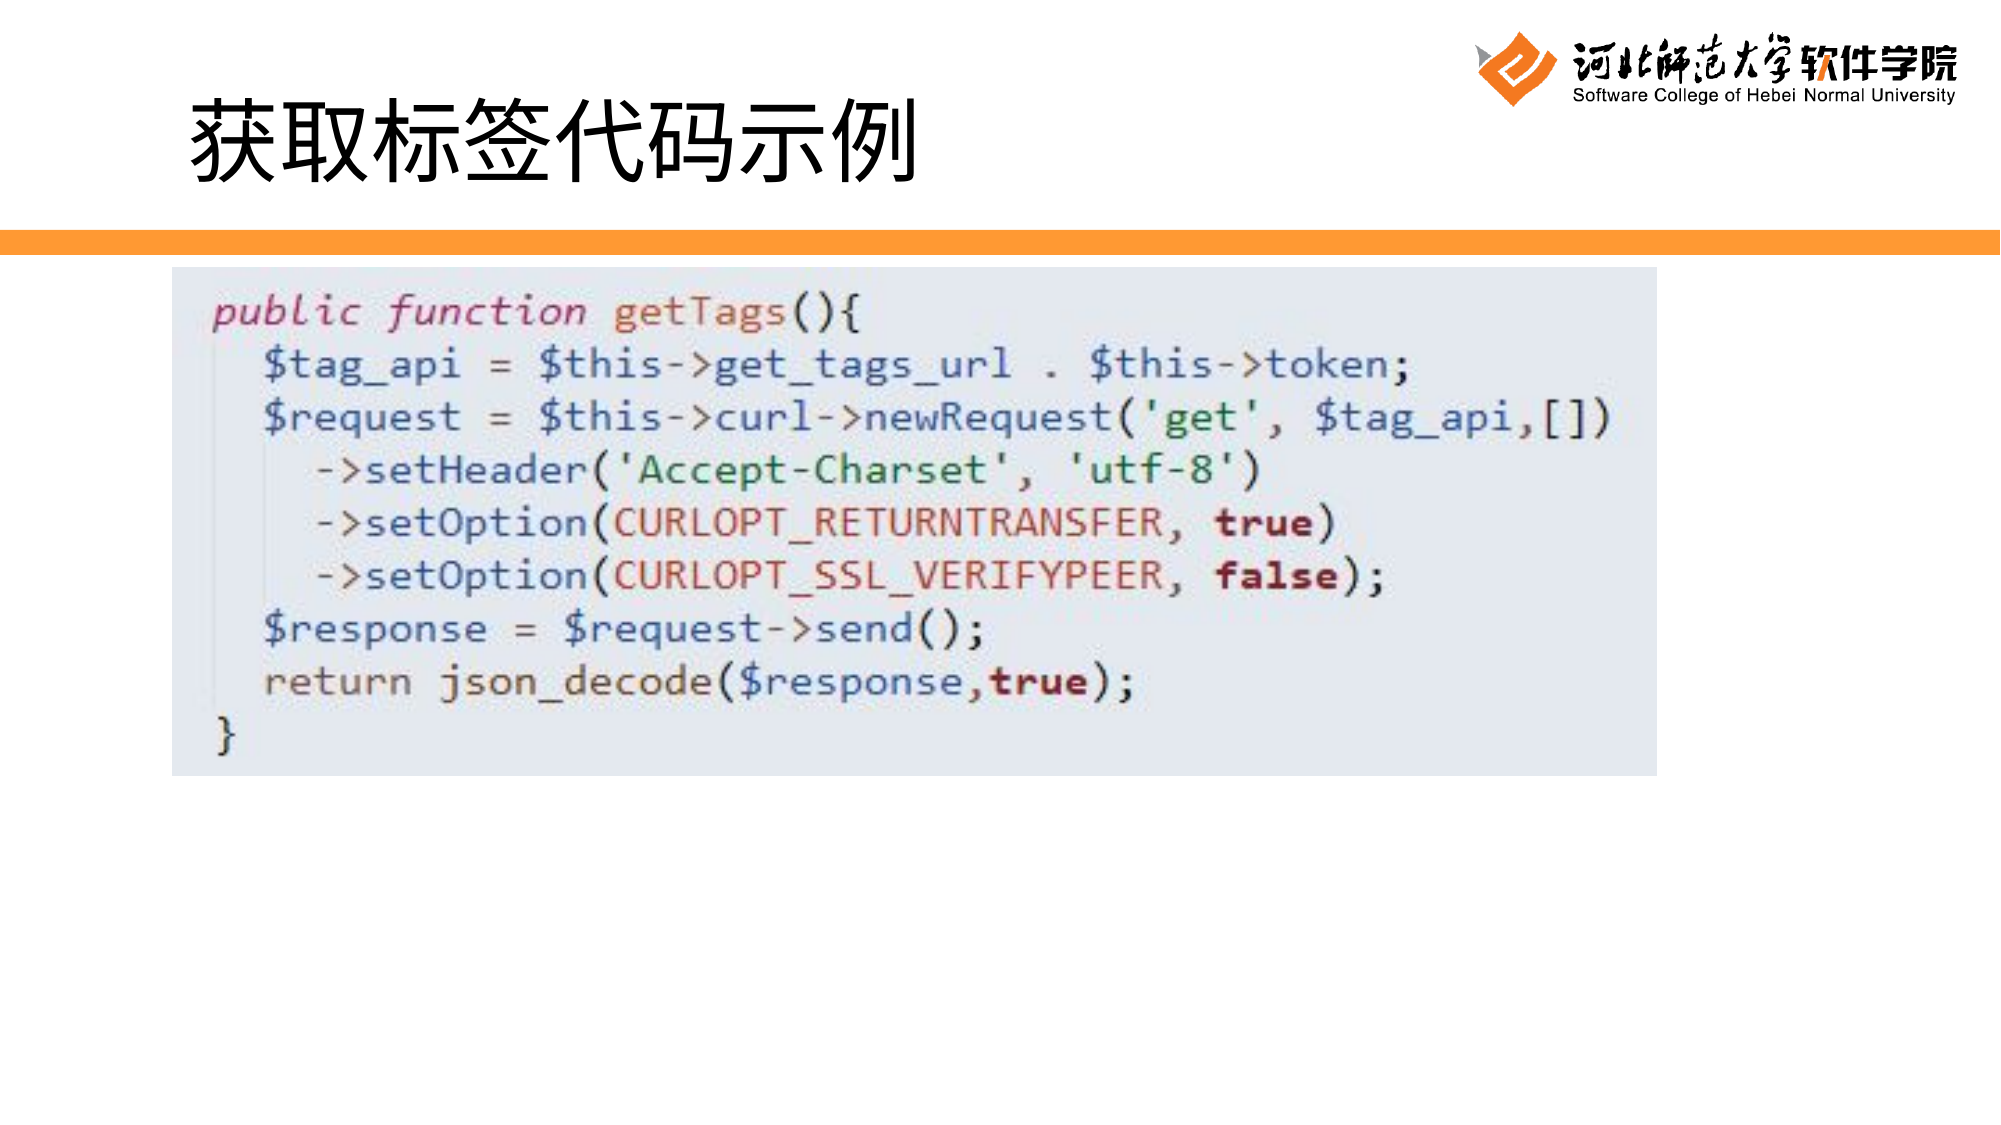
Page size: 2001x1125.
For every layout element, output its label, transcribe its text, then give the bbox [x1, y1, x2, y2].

picture [1475, 31, 1957, 107]
picture [172, 267, 1658, 776]
list 获取标签代码示例 [172, 89, 1055, 202]
